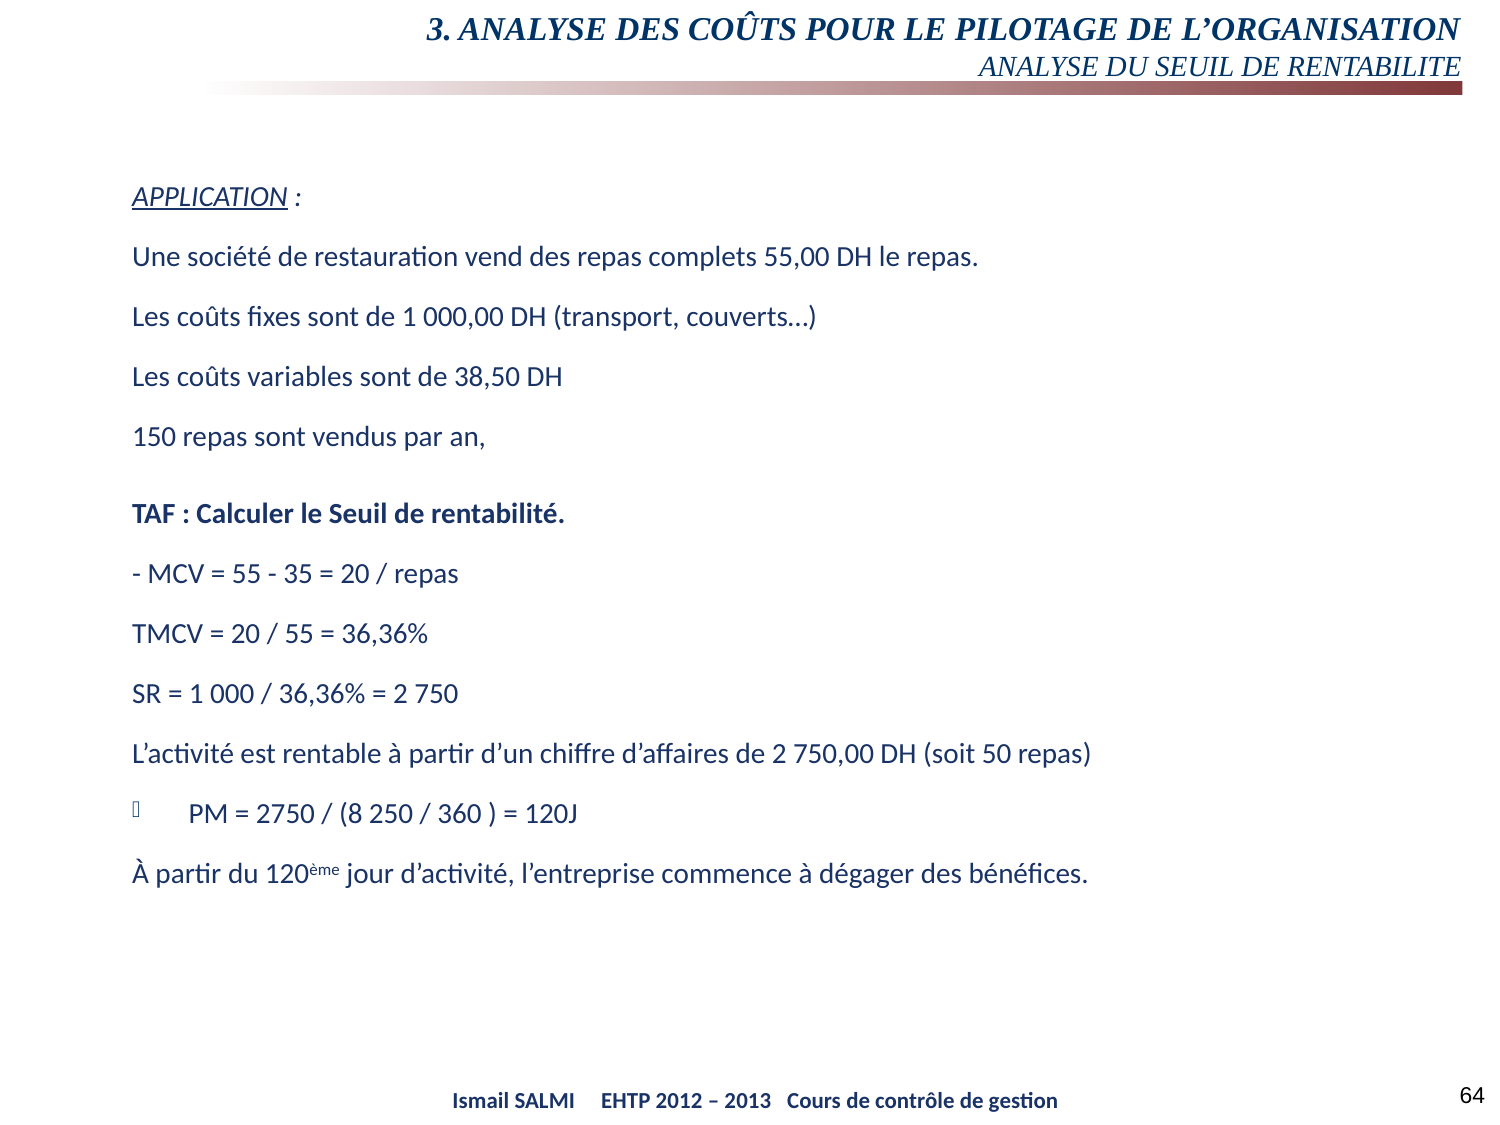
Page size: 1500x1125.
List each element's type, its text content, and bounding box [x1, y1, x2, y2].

slide_number 64 [1187, 1073, 1500, 1125]
text_box Ismail SALMI EHTP 2012 – 2013 Cours de contrôle de gestion [339, 1078, 1172, 1125]
text_box APPLICATION : Une société de restauration vend des repas complets 55,00 DH le repas. Les coûts fixes sont de 1 000,00 DH (transport, couverts…) Les coûts variables sont de 38,50 DH 150 repas sont vendus par an, TAF : Calculer le Seuil de rentabilité. - MCV = 55 - 35 = 20 / repas TMCV = 20 / 55 = 36,36% SR = 1 000 / 36,36% = 2 750 L’activité est rentable à partir d’un chiffre d’affaires de 2 750,00 DH (soit 50 repas) PM = 2750 / (8 250 / 360 ) = 120J À partir du 120ème jour d’activité, l’entreprise commence à dégager des bénéfices. [117, 152, 1325, 997]
title 3. ANALYSE DES COÛTS POUR LE PILOTAGE DE L’ORGANISATION ANALYSE DU SEUIL DE RENTABILITE [116, 0, 1477, 101]
